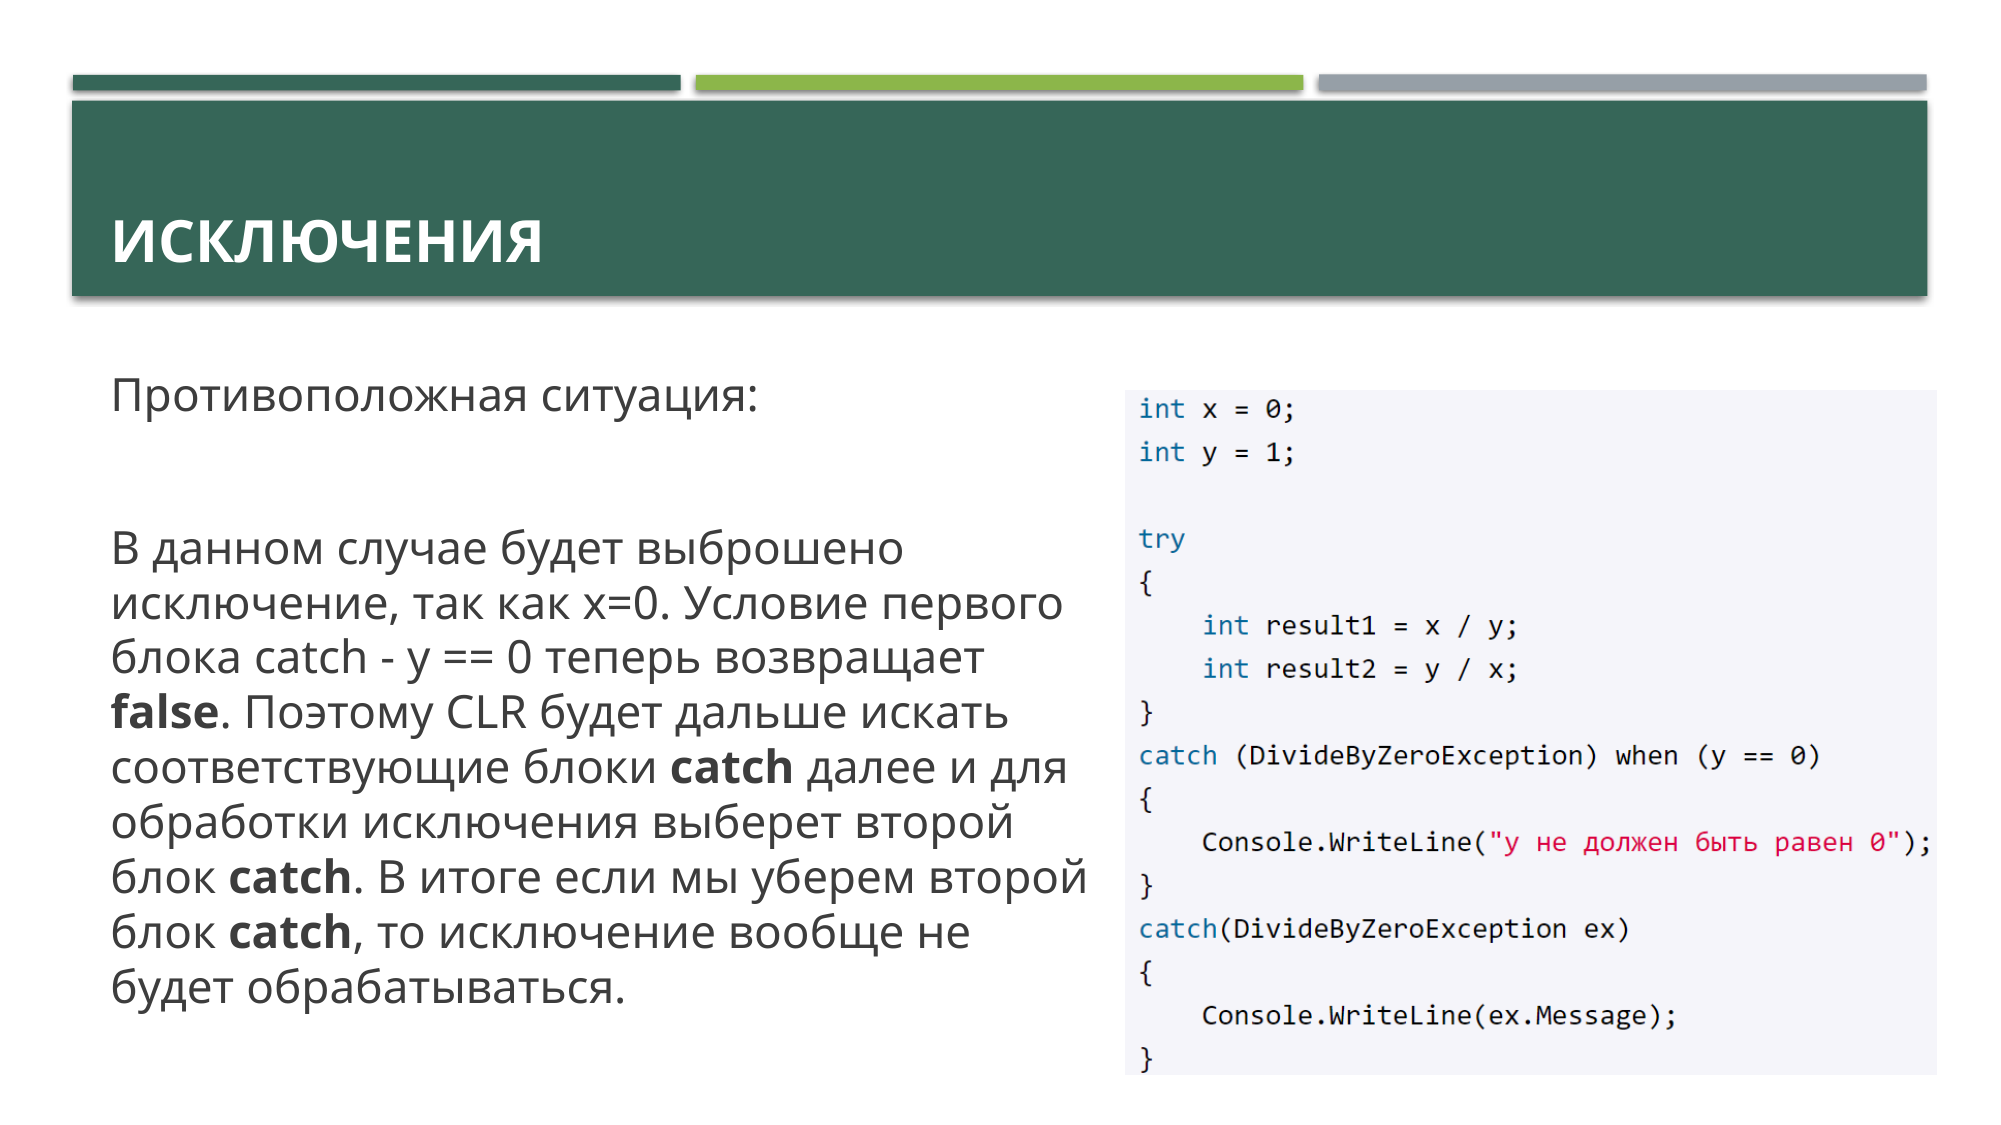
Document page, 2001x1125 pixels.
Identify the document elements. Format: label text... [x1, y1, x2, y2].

title Исключения [95, 115, 1905, 282]
text_box [95, 357, 1927, 1108]
picture [1125, 389, 1937, 1076]
